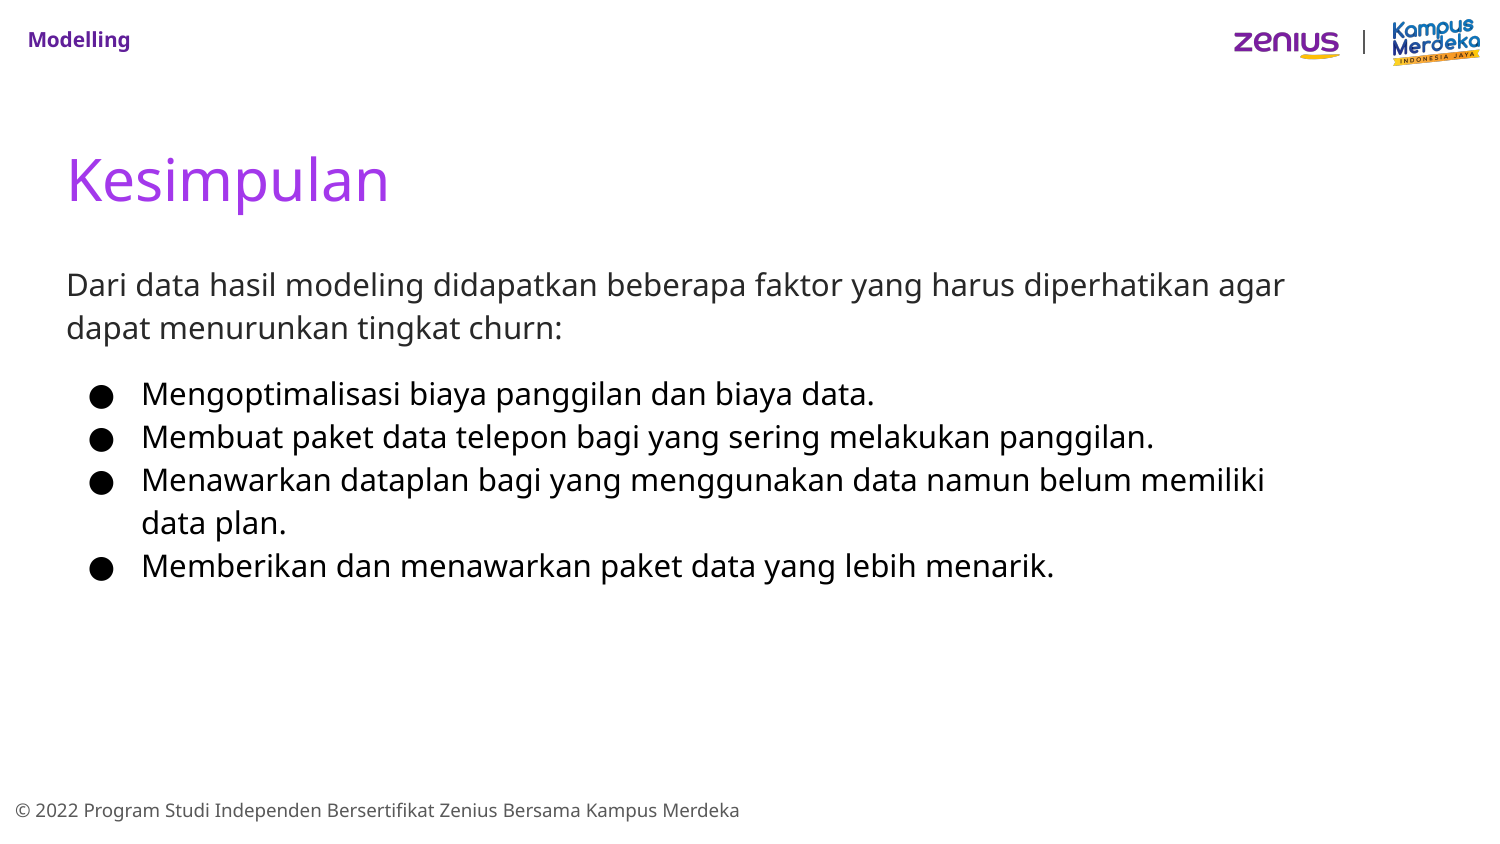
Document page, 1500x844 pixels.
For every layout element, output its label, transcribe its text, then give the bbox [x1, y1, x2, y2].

title Kesimpulan [51, 110, 1443, 245]
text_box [1230, 15, 1480, 69]
list Dari data hasil modeling didapatkan beberapa faktor yang harus diperhatikan agar dapat menurunkan tingkat churn: Mengoptimalisasi biaya panggilan dan biaya data. Membuat paket data telepon bagi yang sering melakukan panggilan. Menawarkan dataplan bagi yang menggunakan data namun belum memiliki data plan. Memberikan dan menawarkan paket data yang lebih menarik. [51, 245, 1353, 725]
text_box Modelling [12, 14, 1011, 65]
text_box © 2022 Program Studi Independen Bersertifikat Zenius Bersama Kampus Merdeka [0, 787, 1468, 833]
